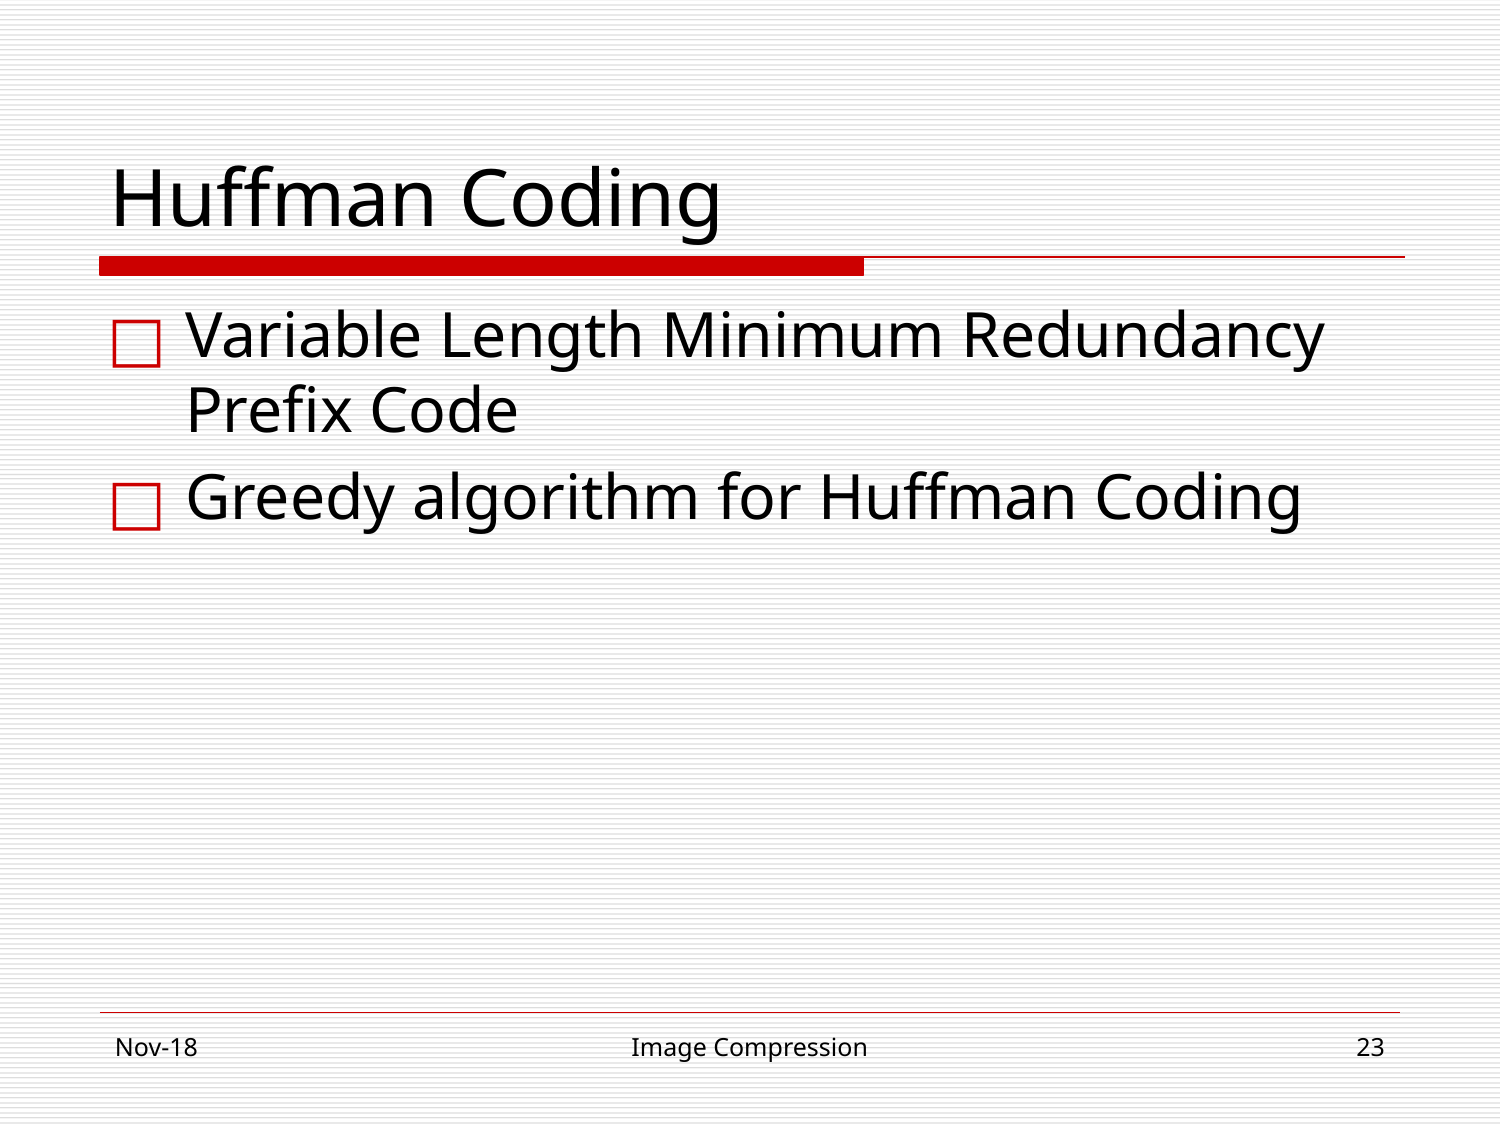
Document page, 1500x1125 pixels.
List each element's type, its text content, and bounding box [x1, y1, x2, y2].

footer Image Compression [512, 1024, 988, 1103]
title Huffman Coding [94, 50, 1407, 250]
list Variable Length Minimum Redundancy Prefix Code Greedy algorithm for Huffman Coding [92, 287, 1406, 988]
slide_number ‹#› [1074, 1024, 1400, 1103]
slide_number Nov-18 [99, 1024, 425, 1103]
picture [0, 0, 1500, 1125]
